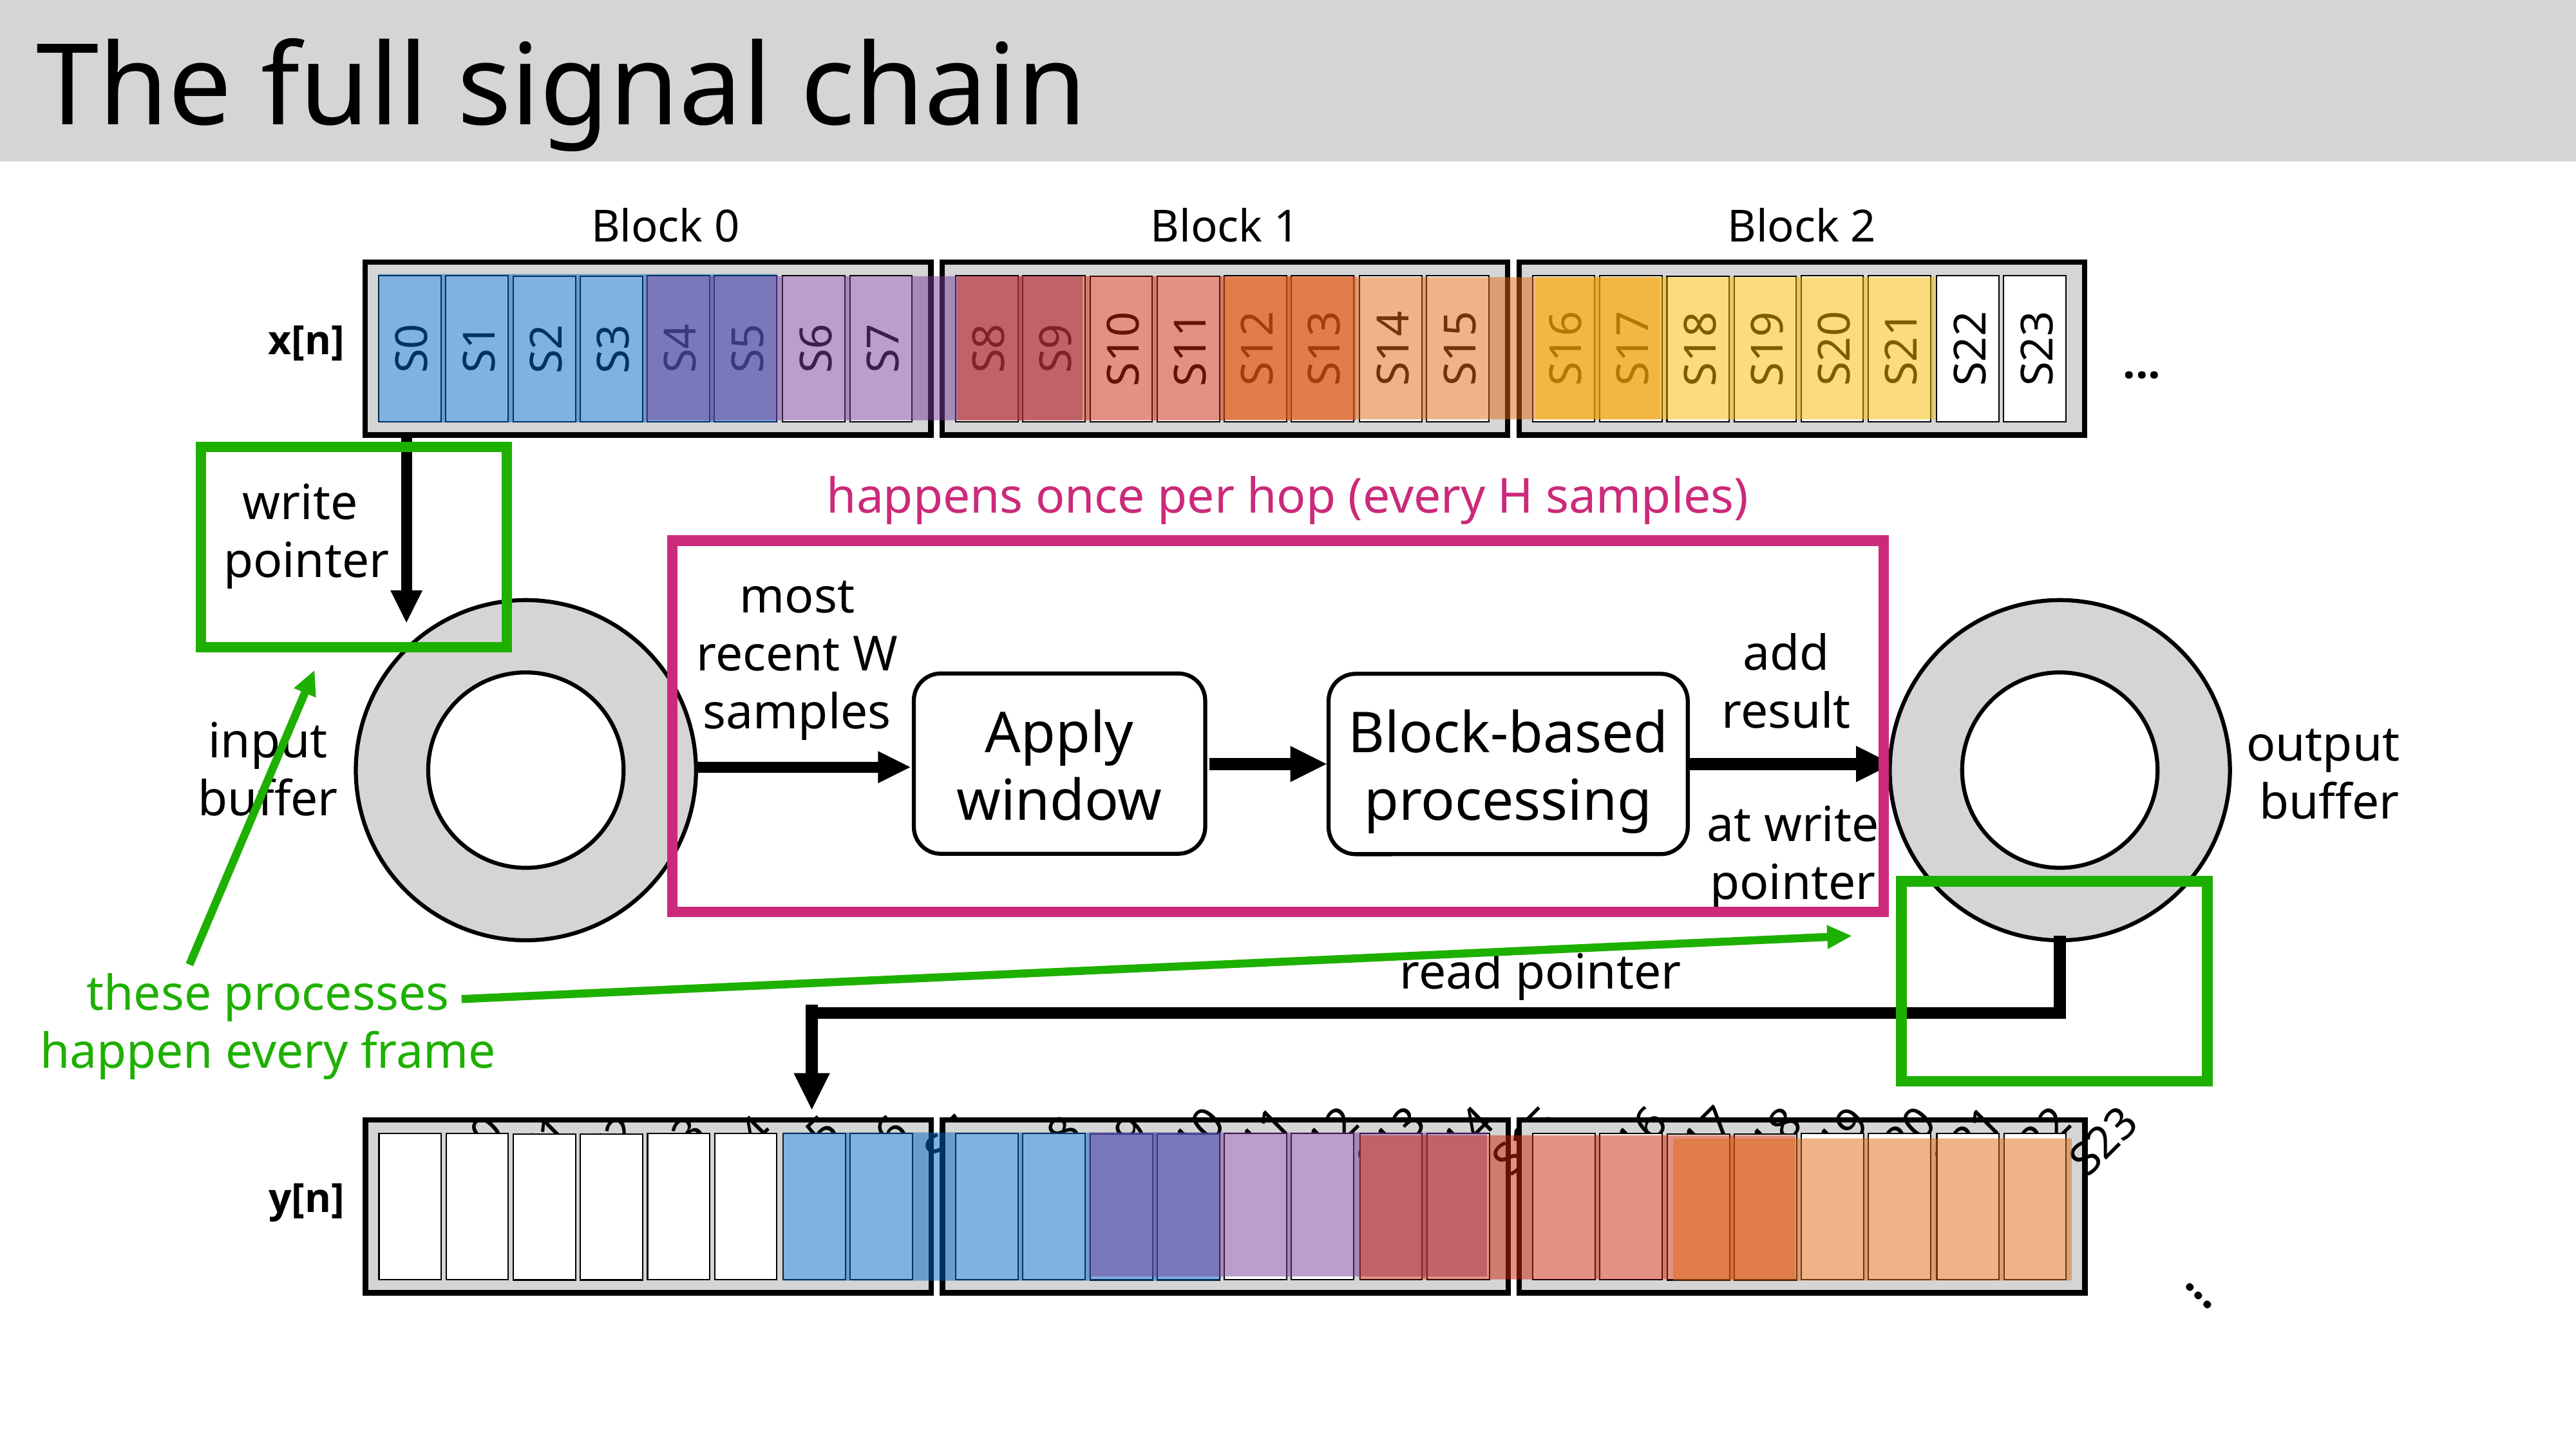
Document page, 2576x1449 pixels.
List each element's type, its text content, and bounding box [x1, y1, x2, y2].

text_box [378, 274, 1935, 423]
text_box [365, 1072, 2277, 1353]
text_box y[n] [263, 1166, 350, 1226]
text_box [47, 446, 2208, 1083]
title The full signal chain [30, 0, 2546, 162]
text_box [782, 1132, 2072, 1281]
text_box x[n] [263, 308, 350, 368]
text_box output buffer [2240, 706, 2418, 834]
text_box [365, 193, 2167, 435]
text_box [672, 459, 1884, 913]
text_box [2208, 600, 2230, 941]
